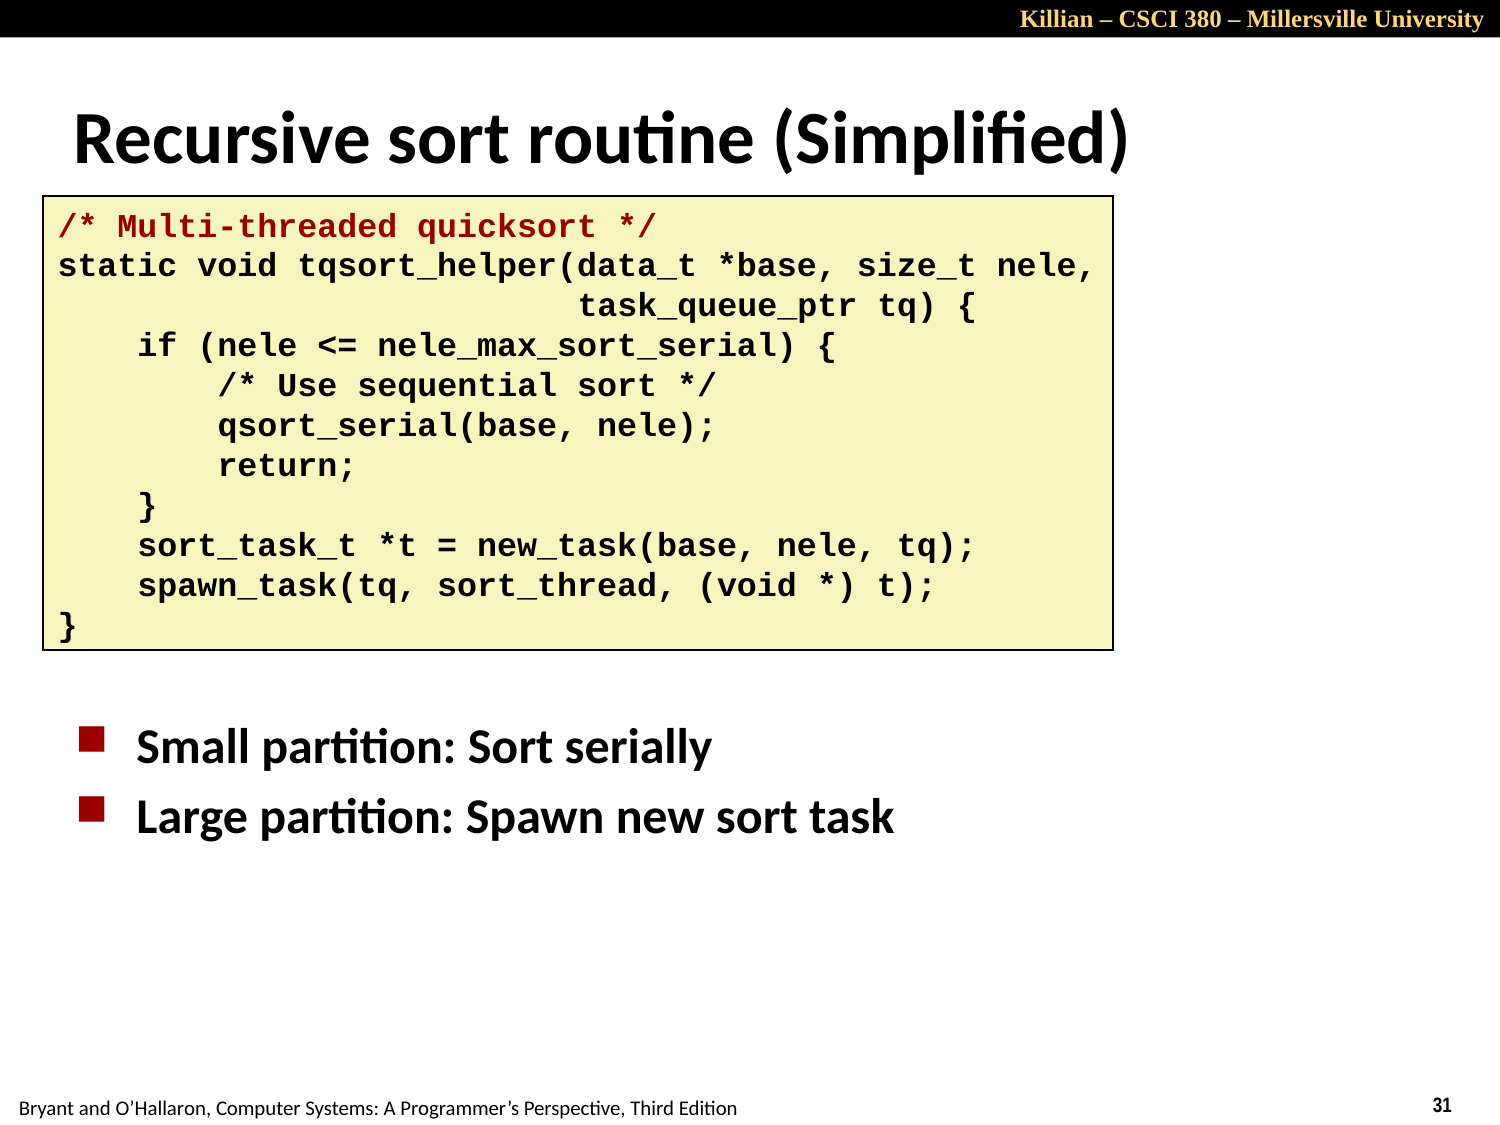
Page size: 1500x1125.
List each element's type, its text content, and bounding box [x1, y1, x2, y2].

title Recursive sort routine (Simplified) [58, 71, 1305, 197]
list Small partition: Sort serially Large partition: Spawn new sort task [64, 705, 1361, 929]
text_box /* Multi-threaded quicksort */ static void tqsort_helper(data_t *base, size_t nele, task_queue_ptr tq) { if (nele <= nele_max_sort_serial) { /* Use sequential sort */ qsort_serial(base, nele); return; } sort_task_t *t = new_task(base, nele, tq); spawn_task(tq, sort_thread, (void *) t); } [42, 196, 1113, 651]
